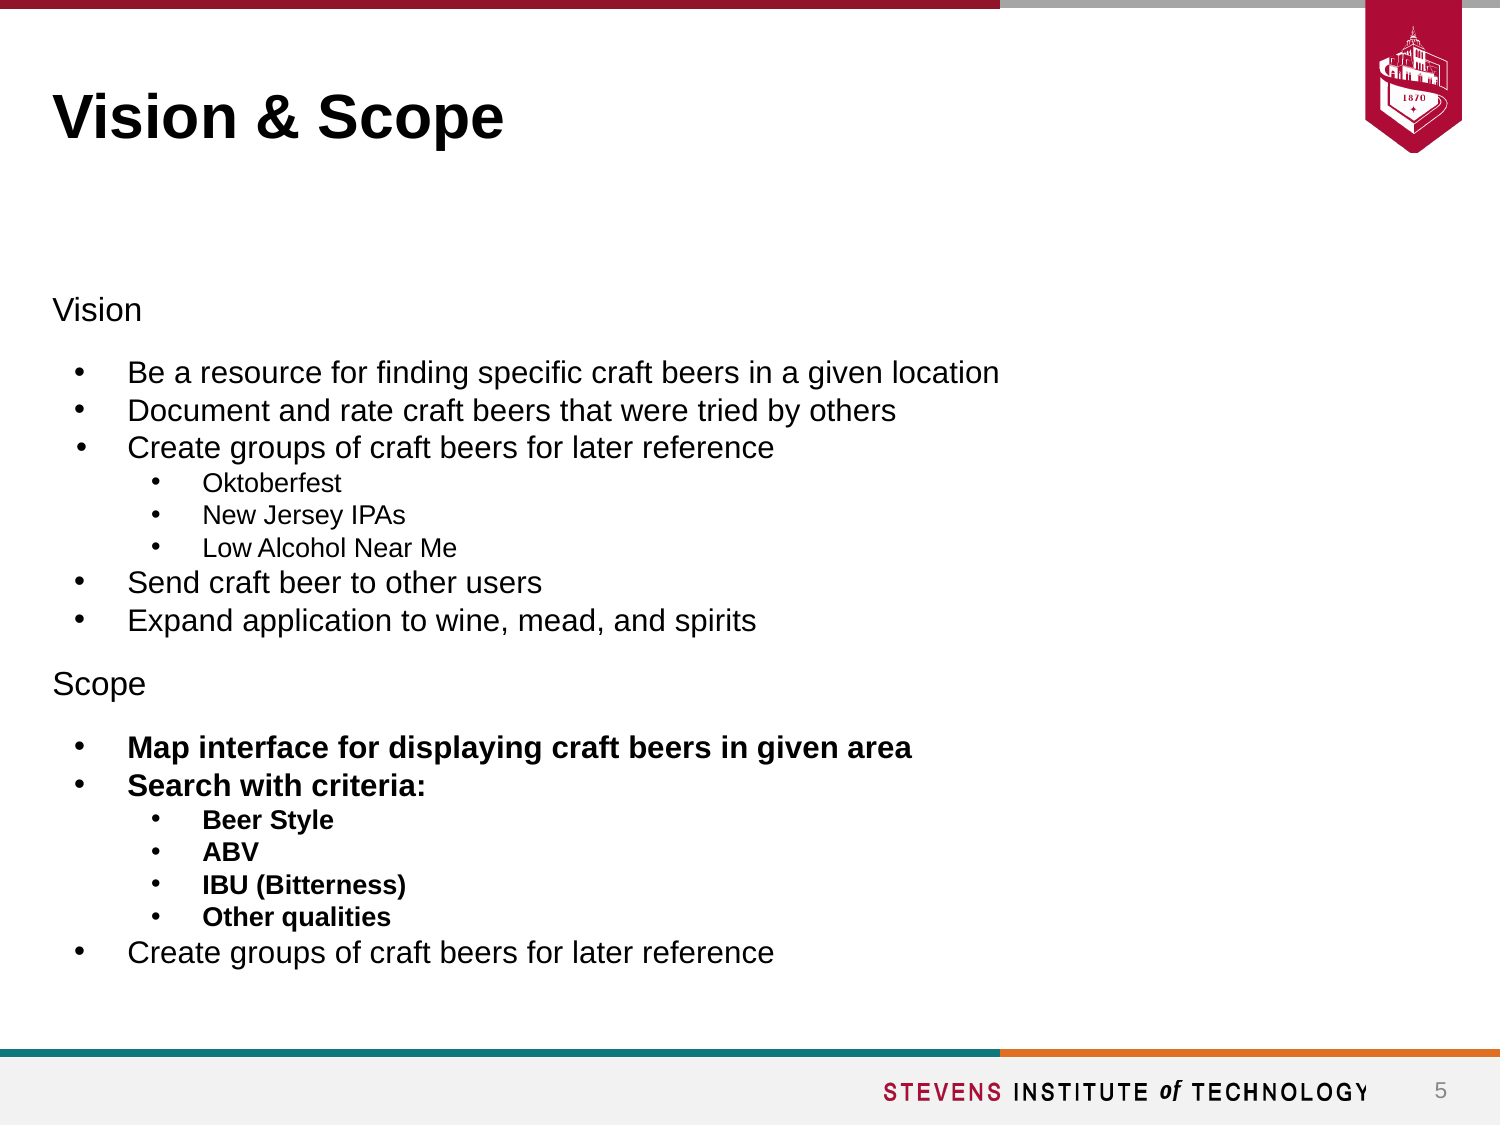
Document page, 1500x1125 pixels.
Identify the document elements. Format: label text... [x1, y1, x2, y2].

picture [884, 1080, 1366, 1101]
slide_number ‹#› [1401, 1059, 1481, 1120]
title Vision & Scope [37, 68, 1236, 157]
list Vision Be a resource for finding specific craft beers in a given location Document and rate craft beers that were tried by others Create groups of craft beers for later reference Oktoberfest New Jersey IPAs Low Alcohol Near Me Send craft beer to other users Expand application to wine, mead, and spirits Scope Map interface for displaying craft beers in given area Search with criteria: Beer Style ABV IBU (Bitterness) Other qualities Create groups of craft beers for later reference [37, 280, 1463, 1000]
picture [1365, 0, 1462, 153]
